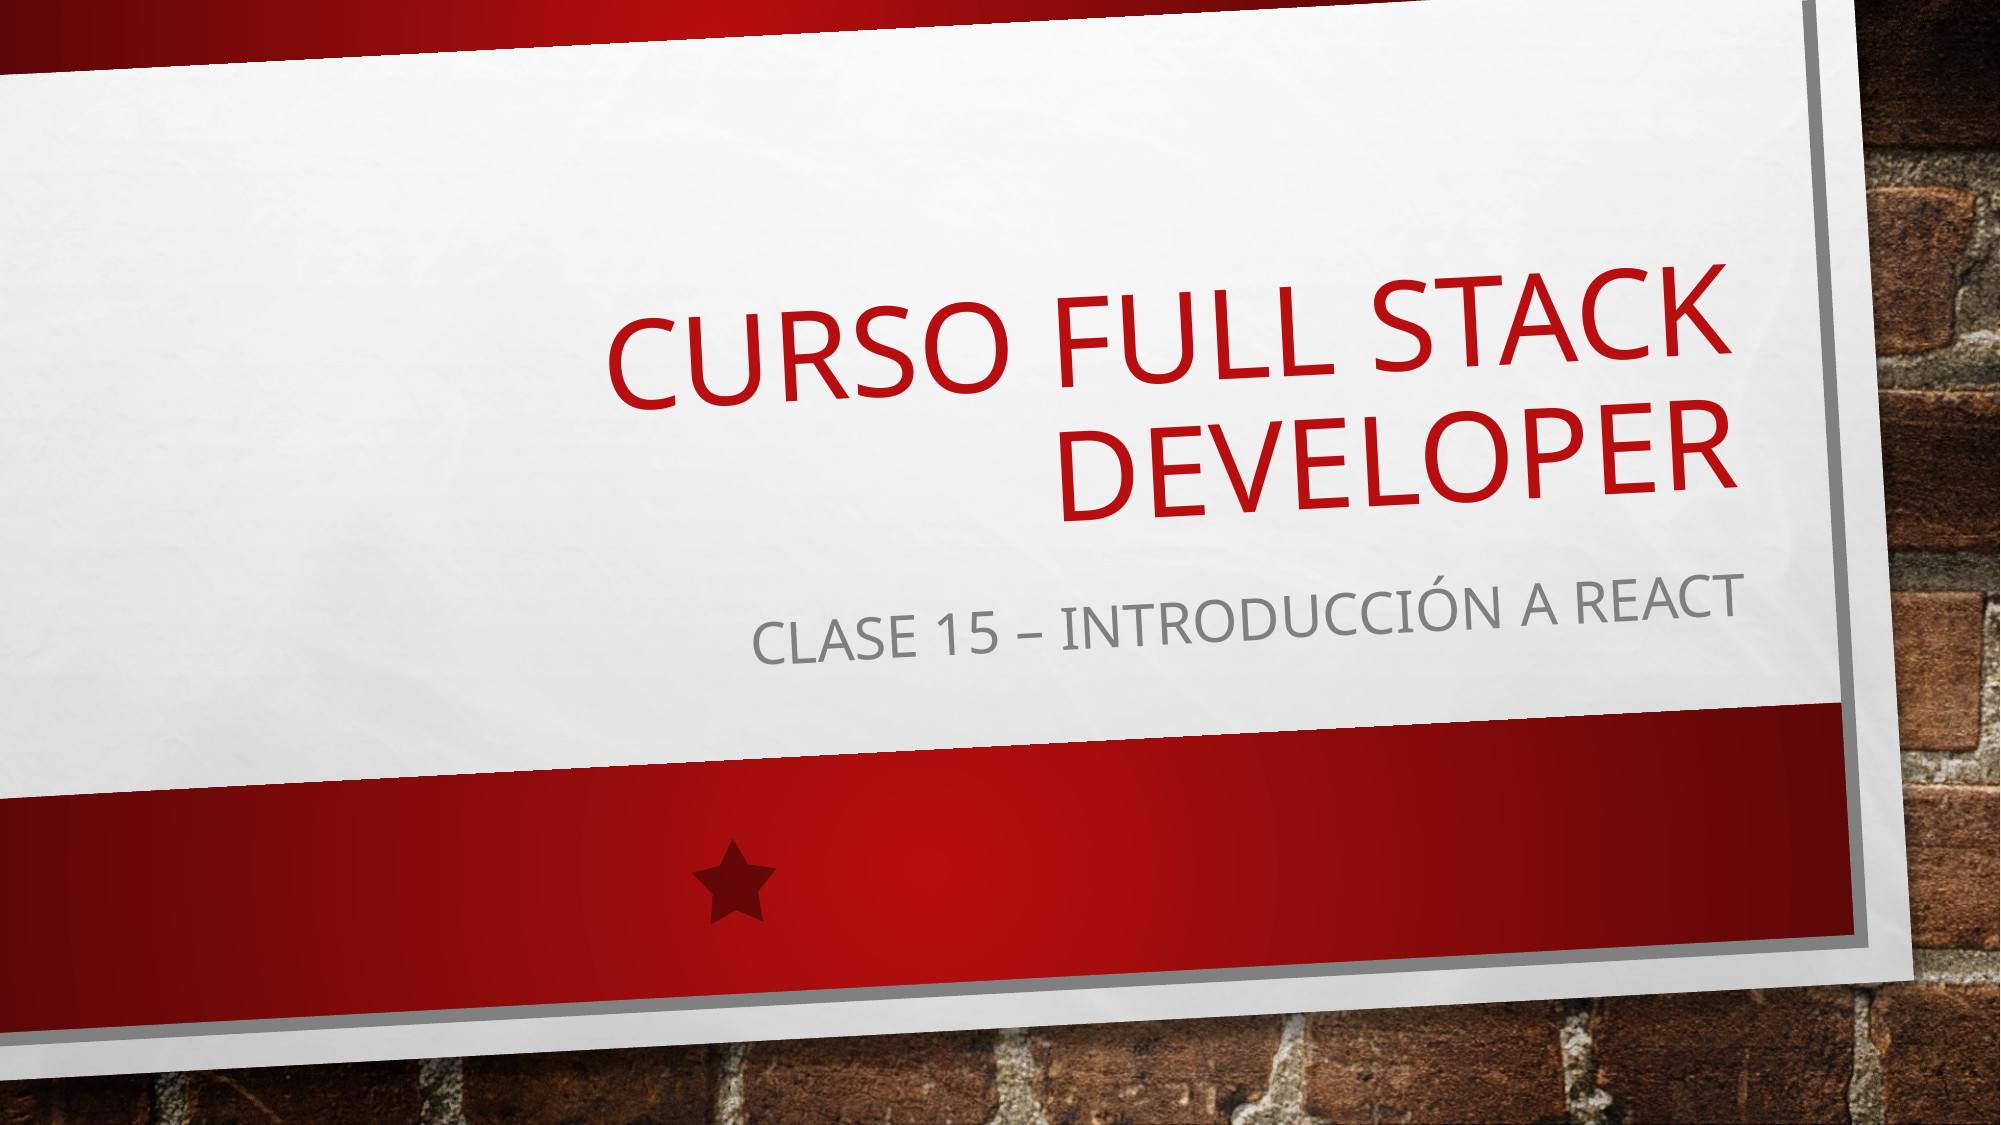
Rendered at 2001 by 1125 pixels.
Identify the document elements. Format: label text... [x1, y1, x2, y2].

subtitle Clase 15 – introducción a react [159, 533, 1763, 708]
picture [0, 0, 2000, 1125]
title Curso full stack developer [135, 67, 1758, 605]
